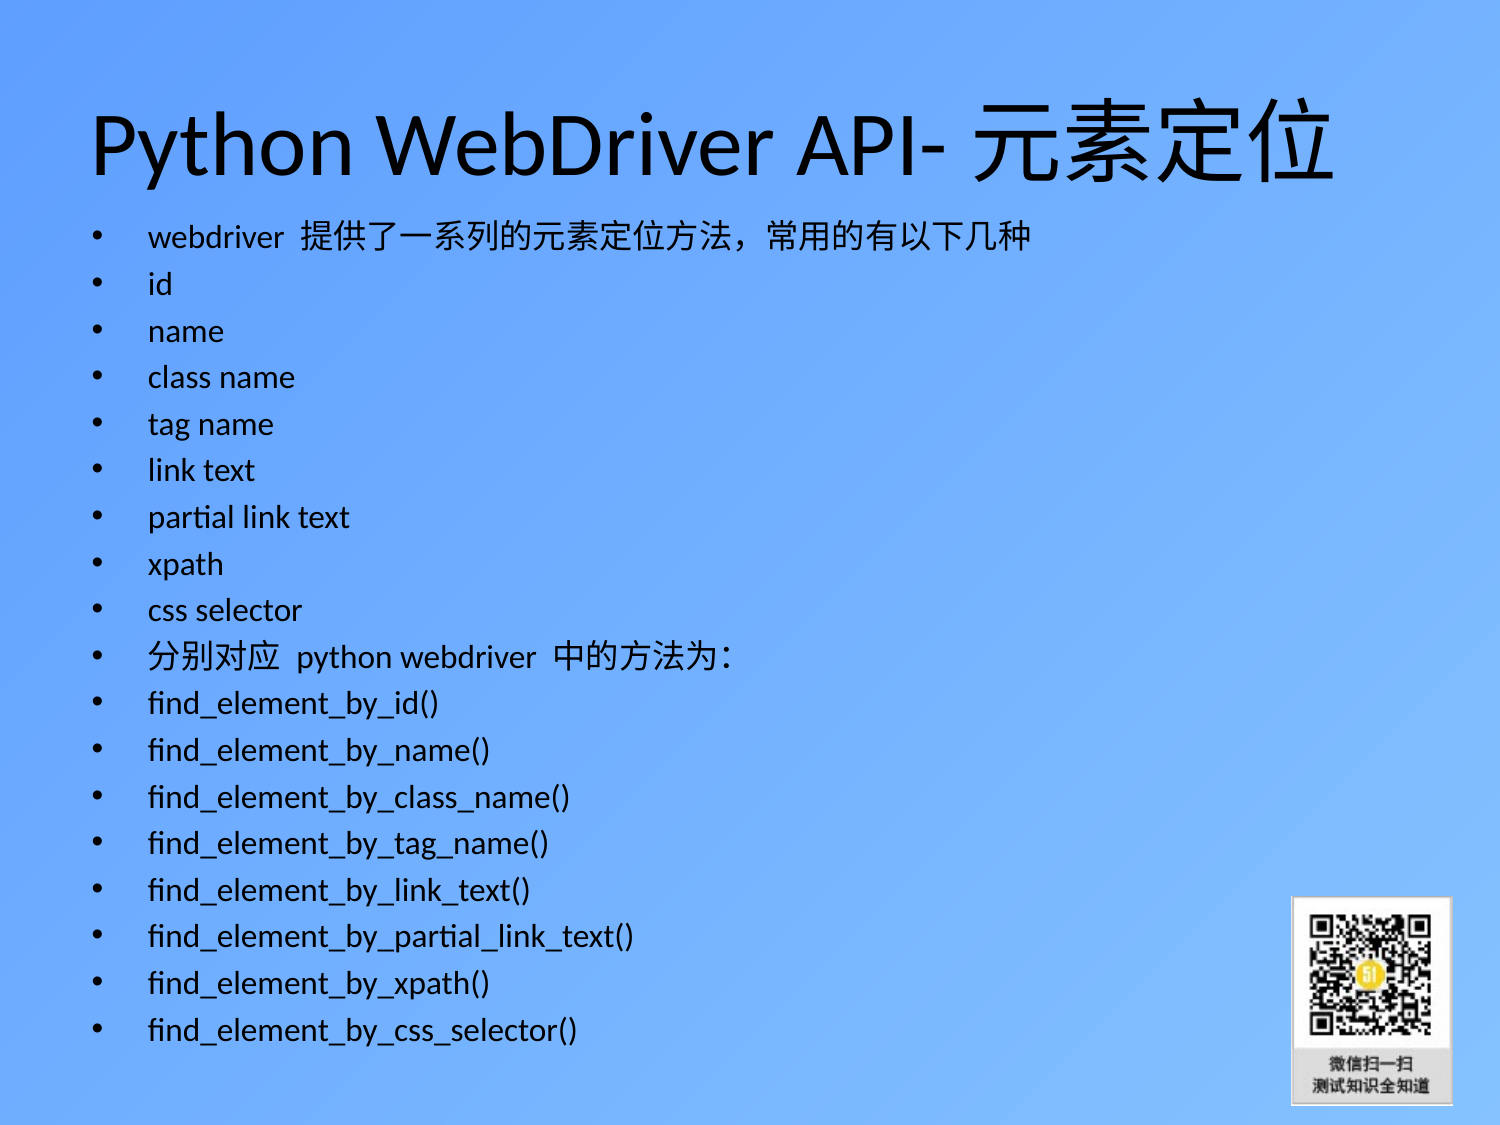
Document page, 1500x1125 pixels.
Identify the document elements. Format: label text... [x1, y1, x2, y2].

picture [1291, 896, 1453, 1107]
title Python WebDriver API-元素定位 [75, 45, 1425, 233]
list webdriver 提供了一系列的元素定位方法，常用的有以下几种 id name class name tag name link text partial link text xpath css selector 分别对应 python webdriver 中的方法为： find_element_by_id() find_element_by_name() find_element_by_class_name() find_element_by_tag_name() find_element_by_link_text() find_element_by_partial_link_text() find_element_by_xpath() find_element_by_css_selector() [76, 208, 1449, 1106]
